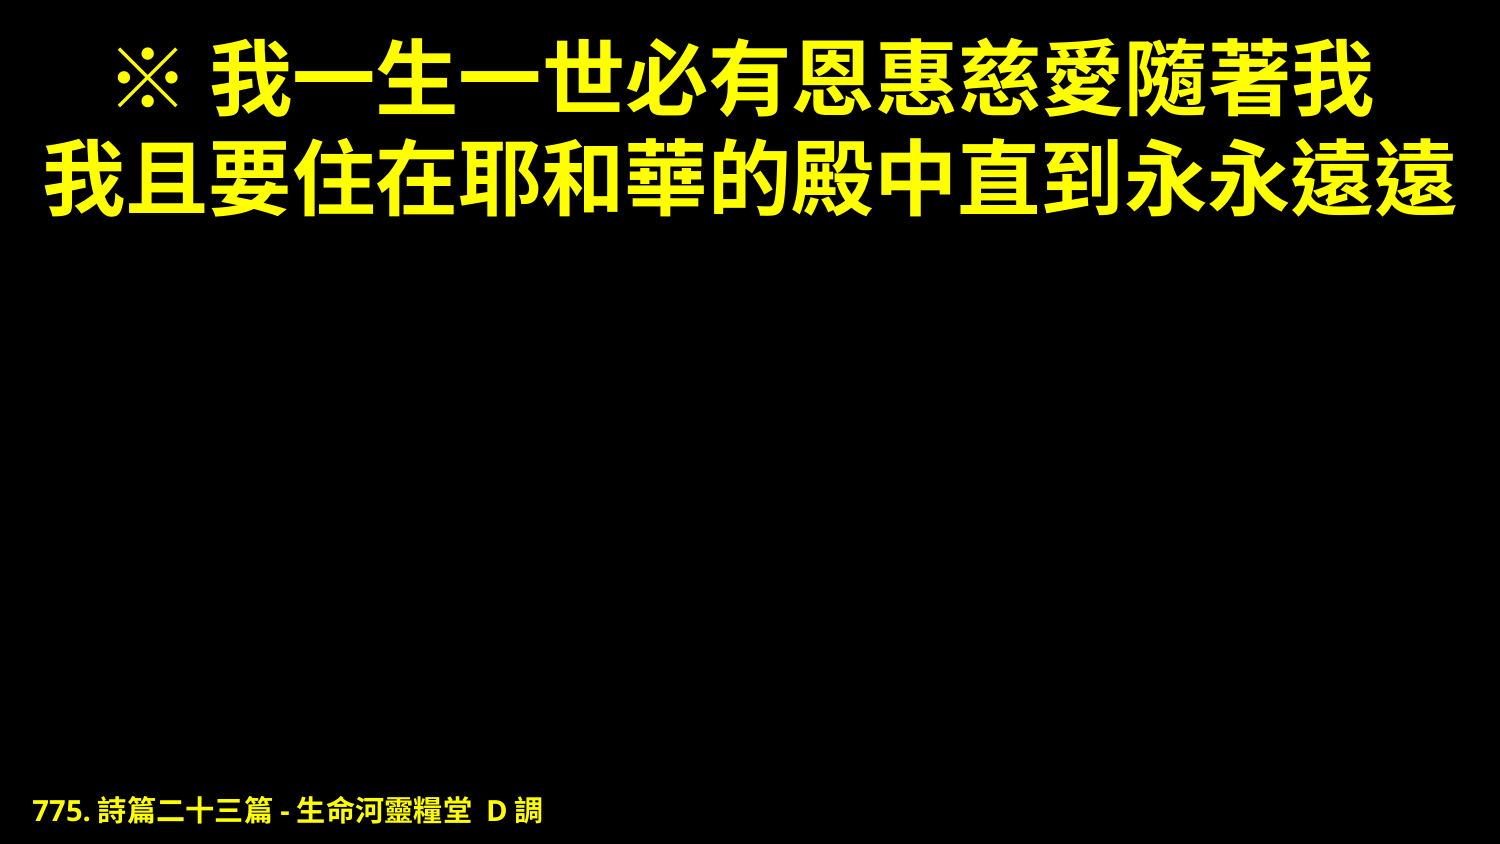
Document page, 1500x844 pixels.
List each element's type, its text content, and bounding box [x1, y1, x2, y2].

title ※我一生一世必有恩惠慈愛隨著我 我且要住在耶和華的殿中直到永永遠遠 [0, 55, 1500, 197]
text_box 775.詩篇二十三篇-生命河靈糧堂 D調 [17, 784, 656, 835]
